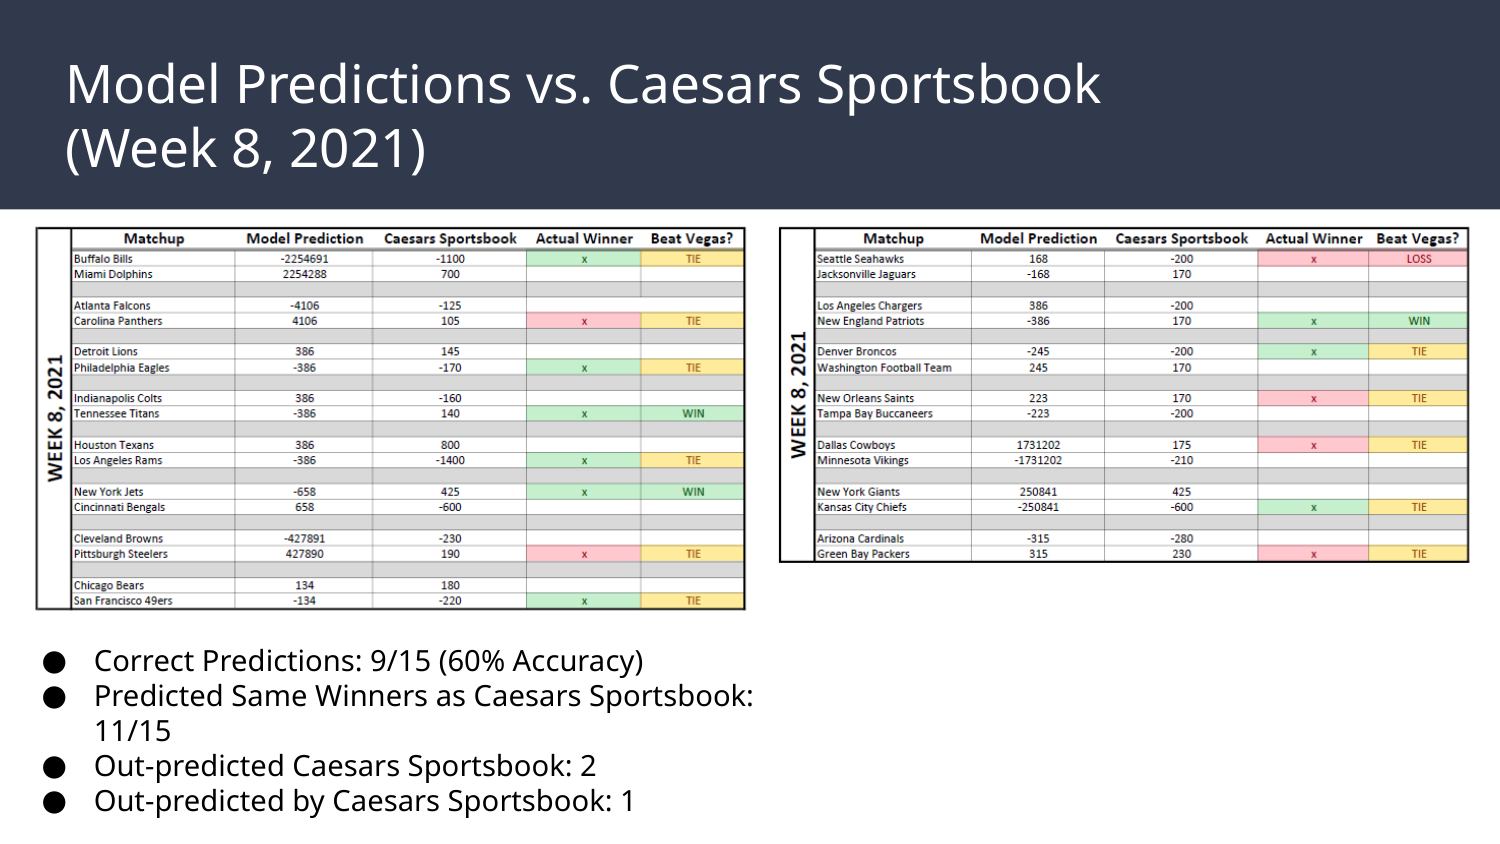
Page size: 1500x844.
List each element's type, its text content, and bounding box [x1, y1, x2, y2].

text_box Correct Predictions: 9/15 (60% Accuracy) Predicted Same Winners as Caesars Sportsbook: 11/15 Out-predicted Caesars Sportsbook: 2 Out-predicted by Caesars Sportsbook: 1 [3, 626, 836, 832]
title Model Predictions vs. Caesars Sportsbook (Week 8, 2021) [50, 35, 1451, 194]
picture [15, 215, 1485, 629]
